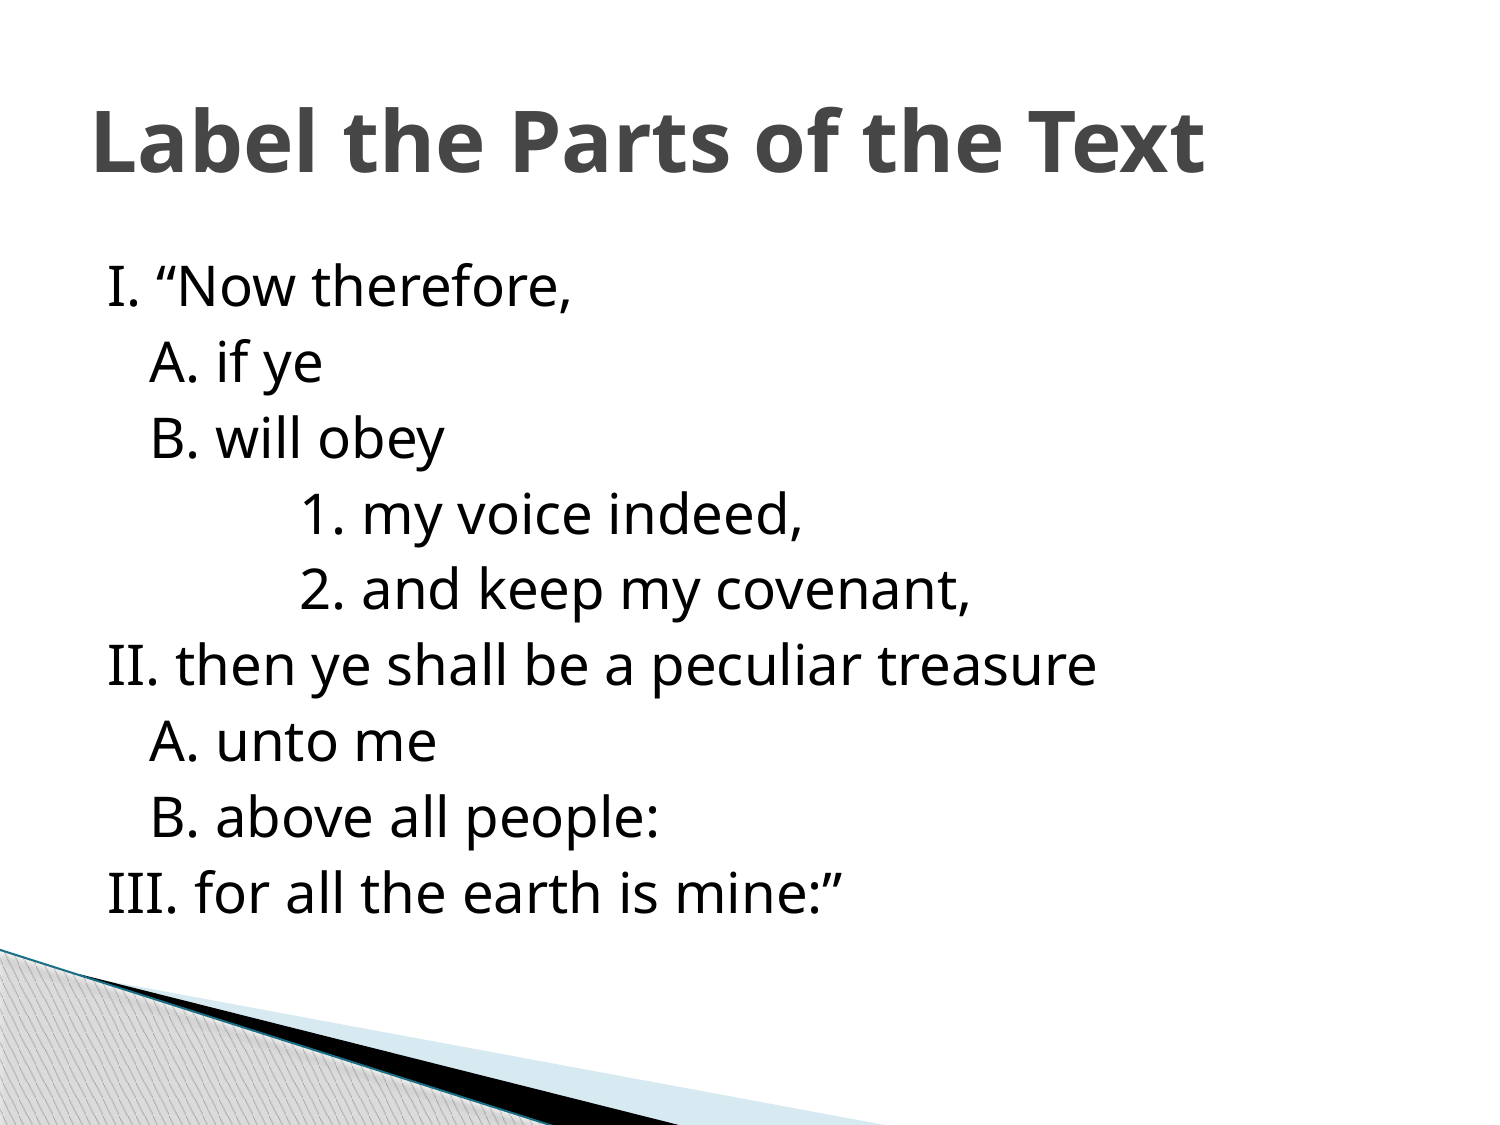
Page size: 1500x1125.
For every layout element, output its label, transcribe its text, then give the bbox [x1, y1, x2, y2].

title Label the Parts of the Text [75, 45, 1425, 233]
list I. “Now therefore, A. if ye B. will obey 1. my voice indeed, 2. and keep my covenant, II. then ye shall be a peculiar treasure A. unto me B. above all people: III. for all the earth is mine:” [75, 243, 1425, 986]
